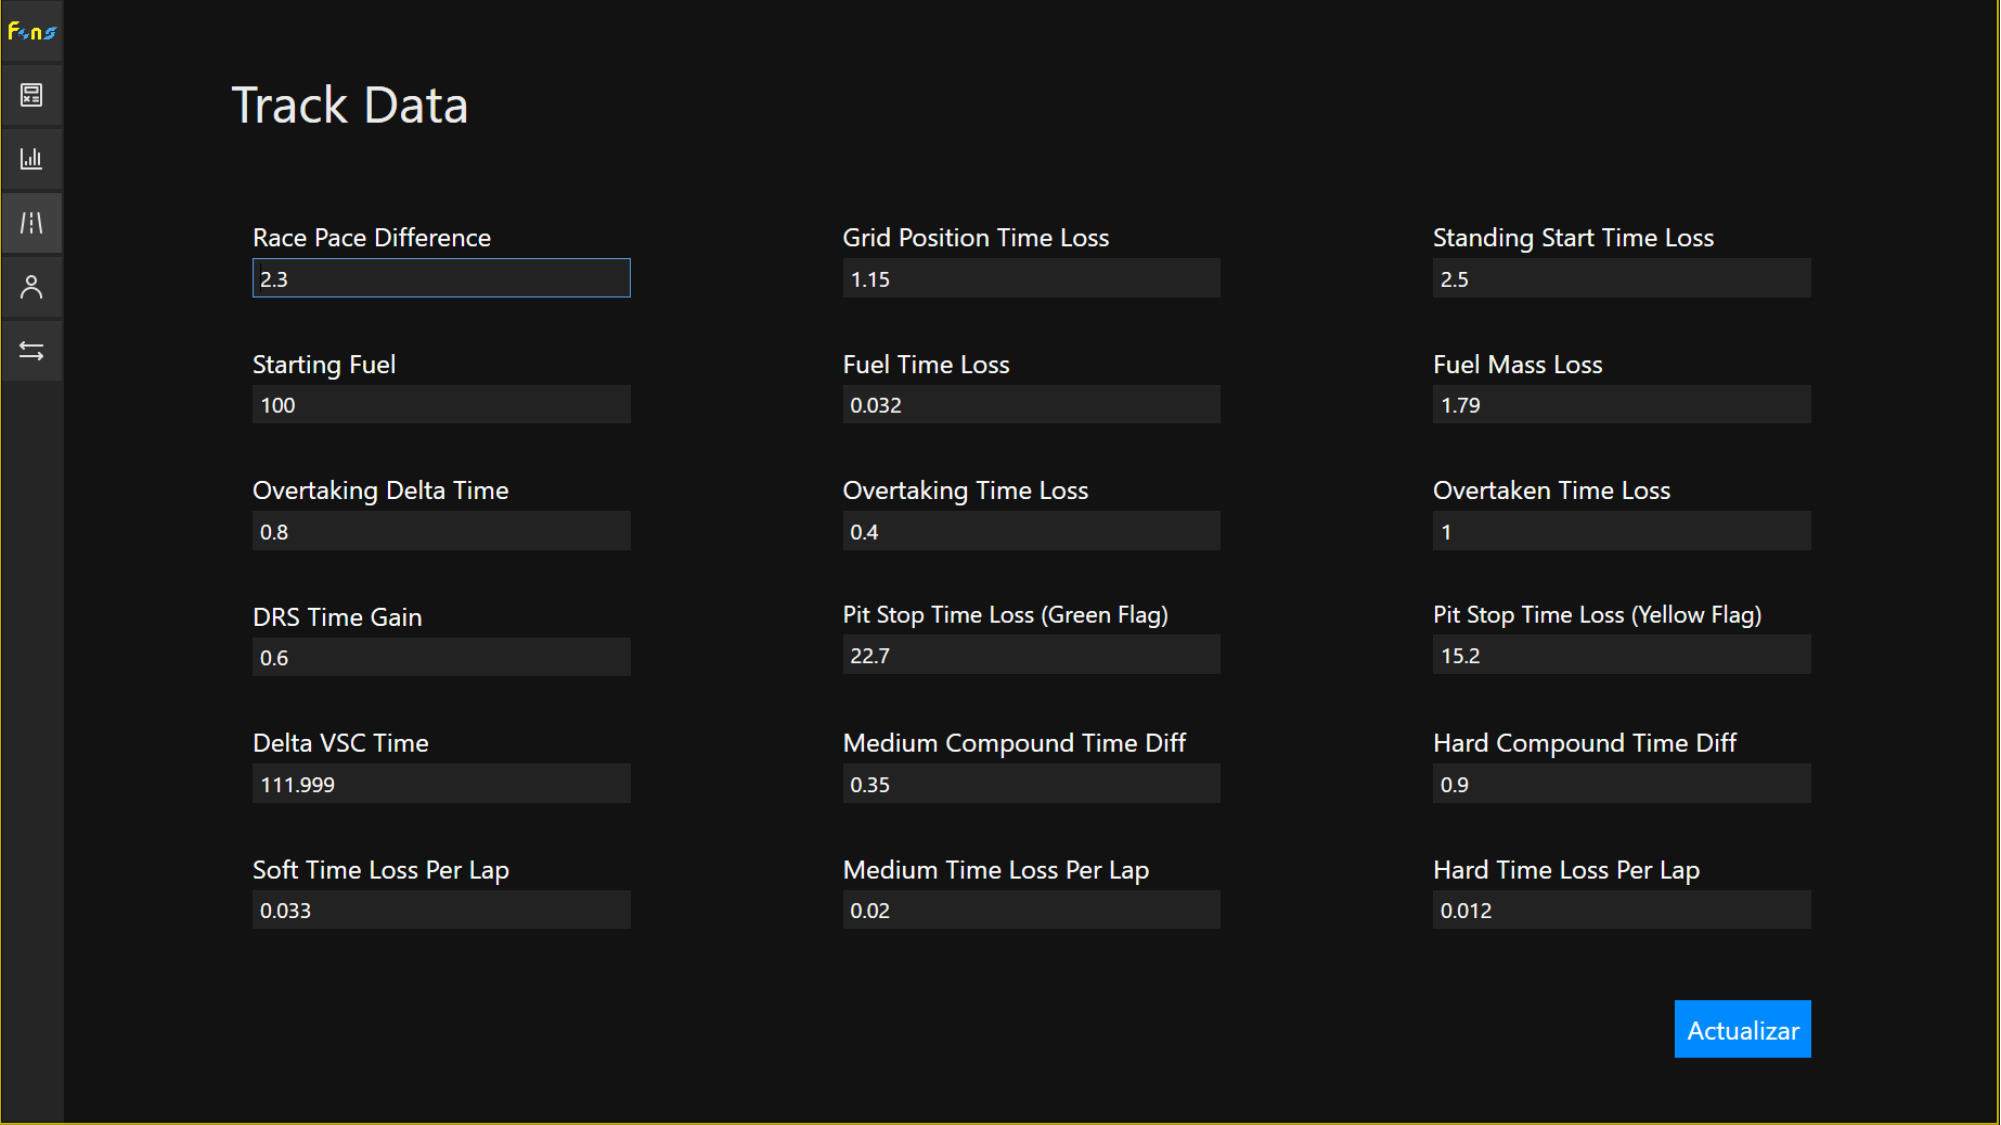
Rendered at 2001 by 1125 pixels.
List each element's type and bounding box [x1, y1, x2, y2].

list [0, 0, 2000, 1125]
